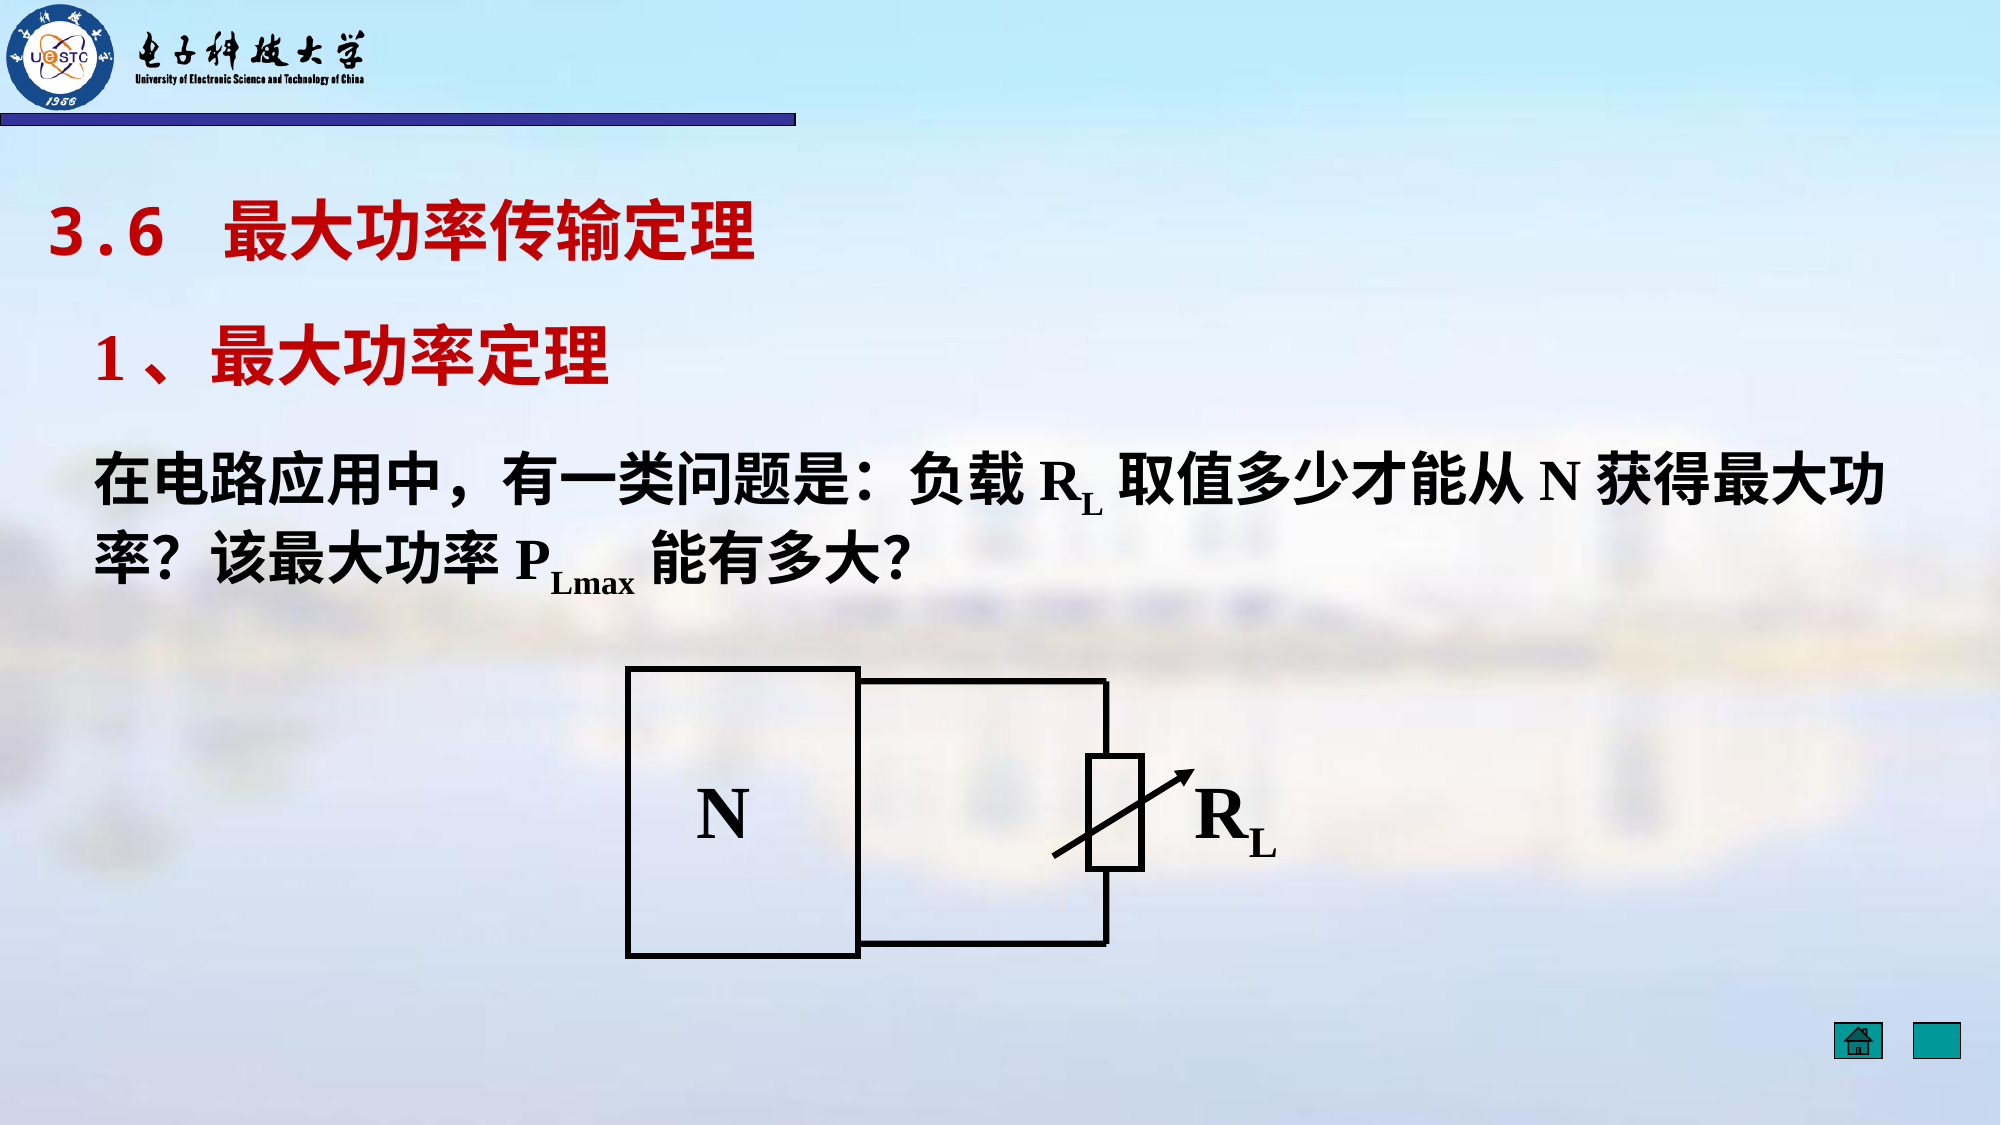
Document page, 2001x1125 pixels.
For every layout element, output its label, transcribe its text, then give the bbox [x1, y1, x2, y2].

text_box 1、最大功率定理 [78, 306, 1048, 402]
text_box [627, 668, 1296, 957]
title 3.6 最大功率传输定理 [31, 170, 1225, 287]
picture [0, 0, 2001, 1125]
text_box 在电路应用中，有一类问题是：负载RL取值多少才能从N获得最大功率？该最大功率PLmax能有多大？ [78, 434, 1934, 609]
